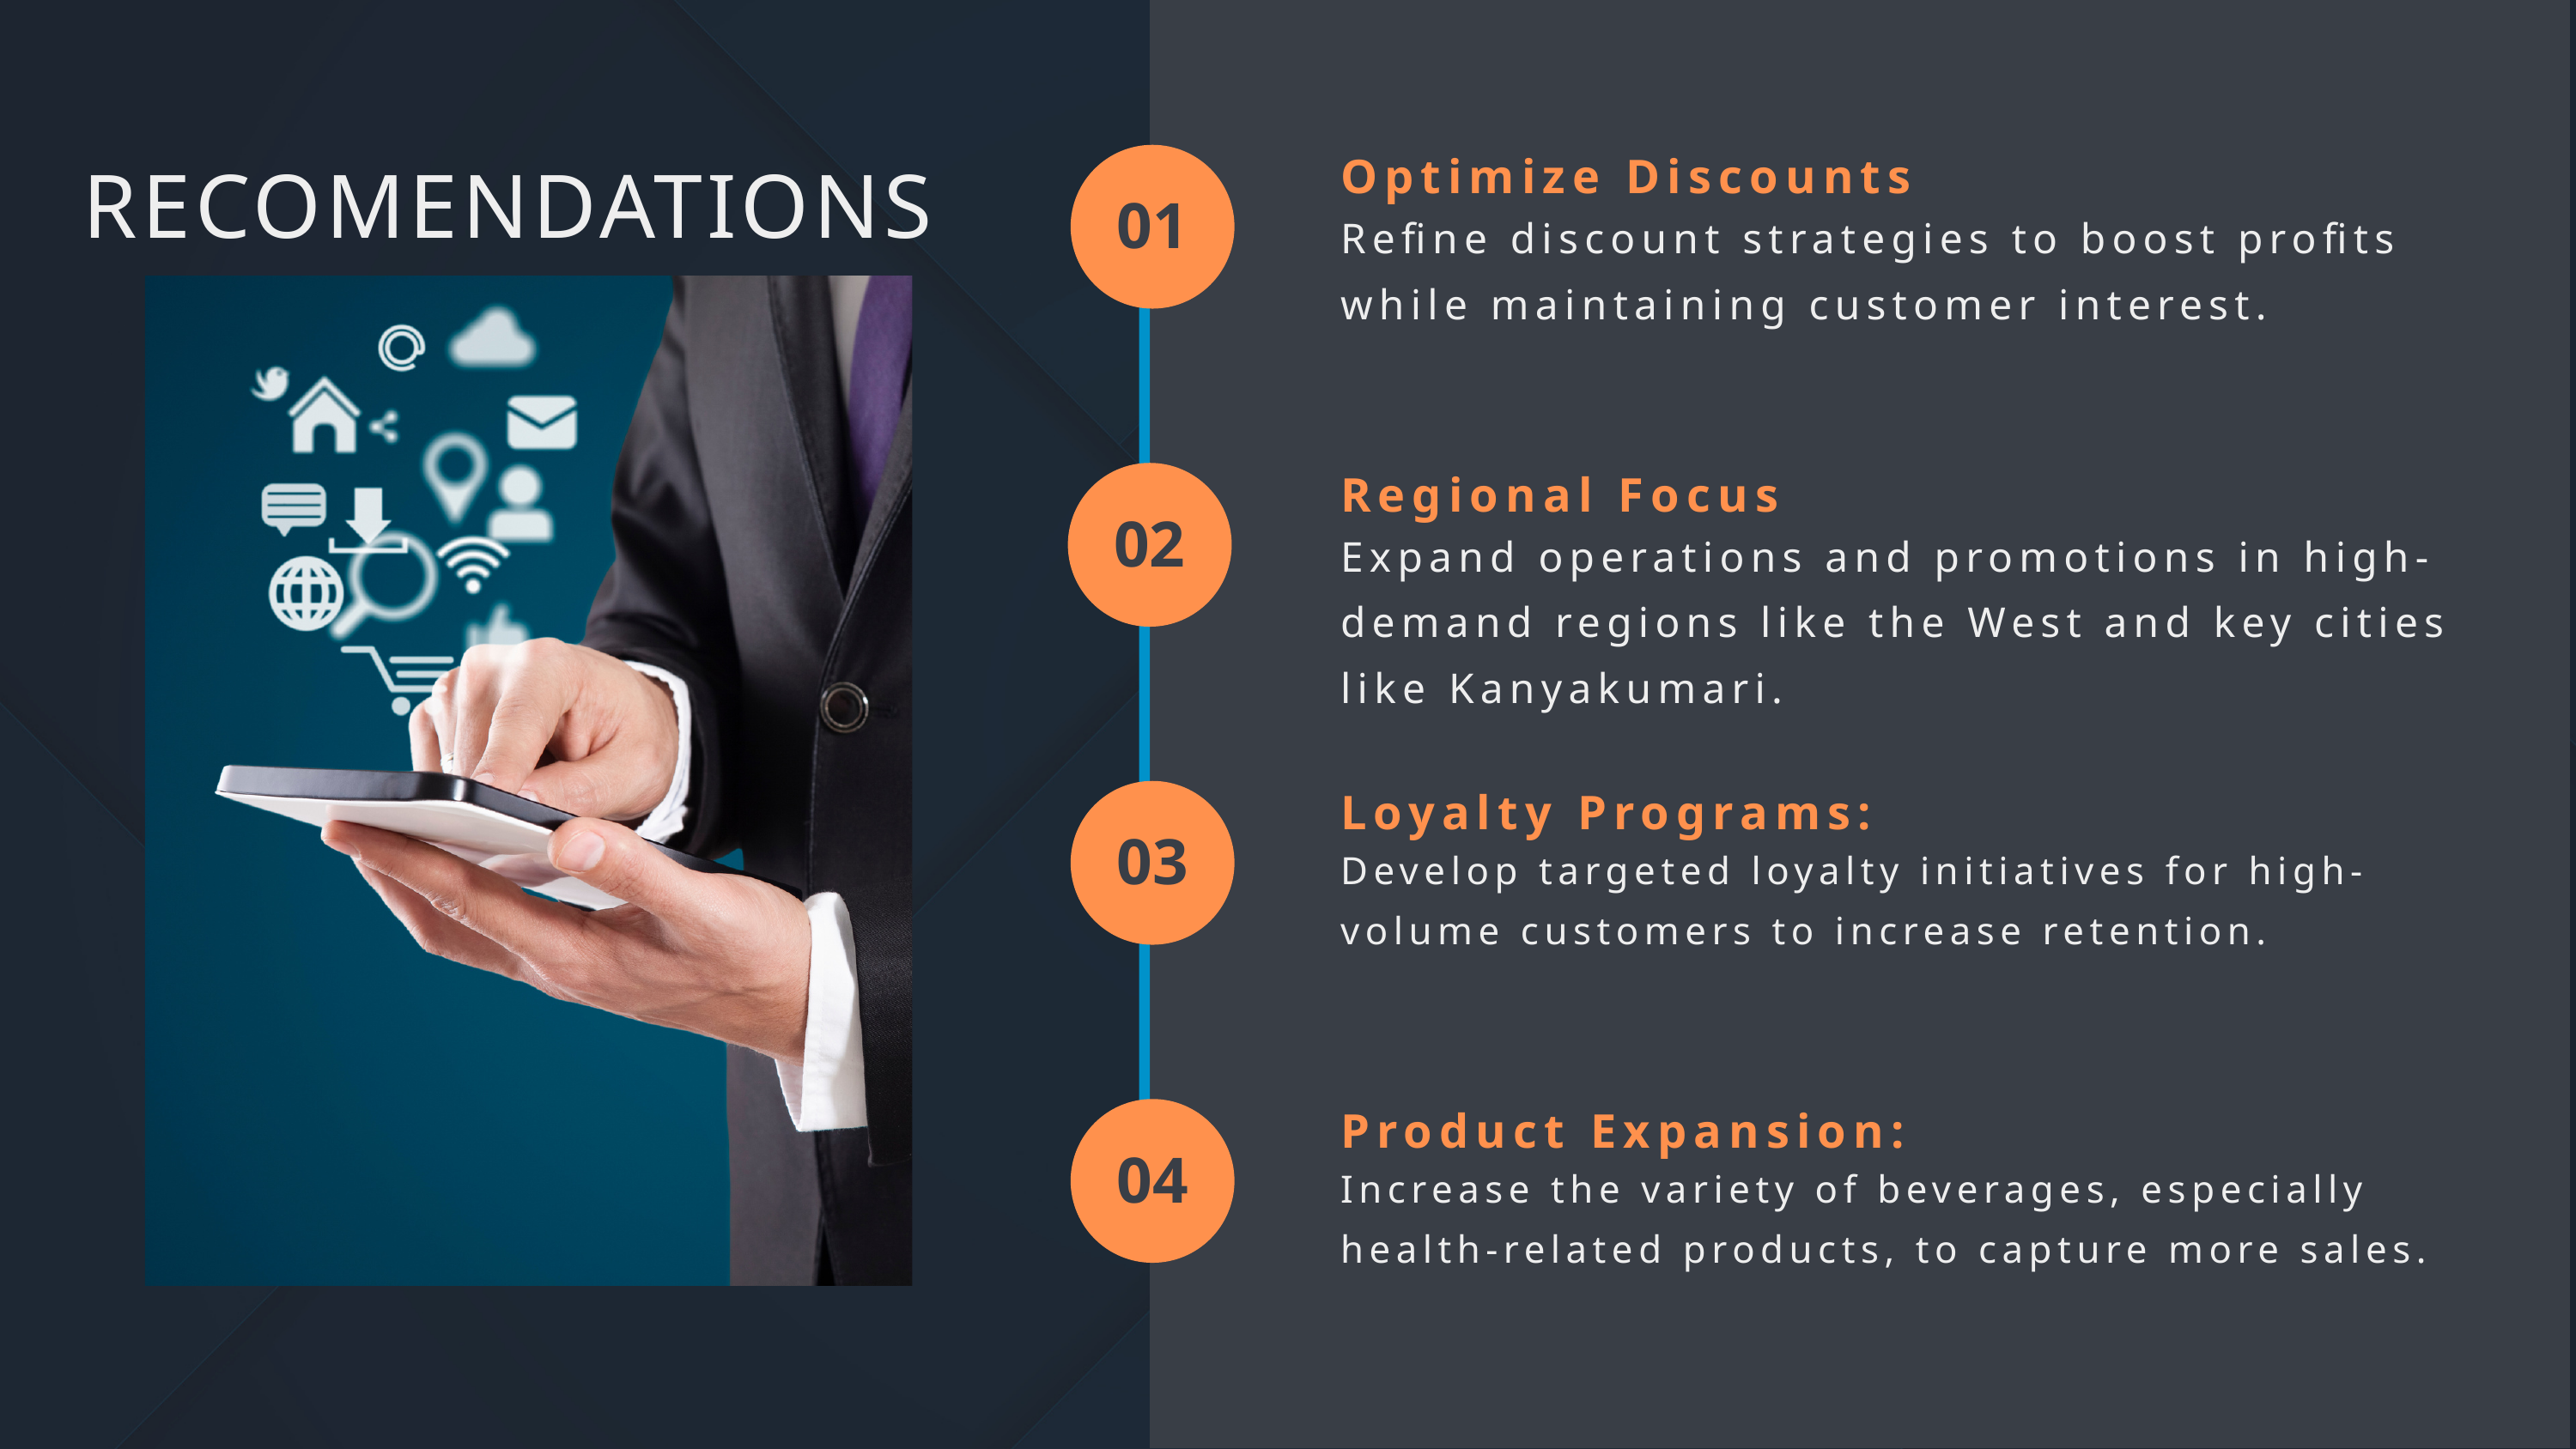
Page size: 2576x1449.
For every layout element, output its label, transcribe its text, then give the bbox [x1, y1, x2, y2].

text_box [2572, 0, 2576, 1449]
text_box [1070, 1098, 1235, 1264]
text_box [1070, 144, 1235, 309]
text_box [1149, 0, 2571, 1449]
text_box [1067, 462, 1232, 627]
text_box RECOMENDATIONS [82, 132, 1033, 256]
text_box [1070, 780, 1235, 945]
text_box [0, 0, 1147, 1449]
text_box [144, 276, 913, 1286]
